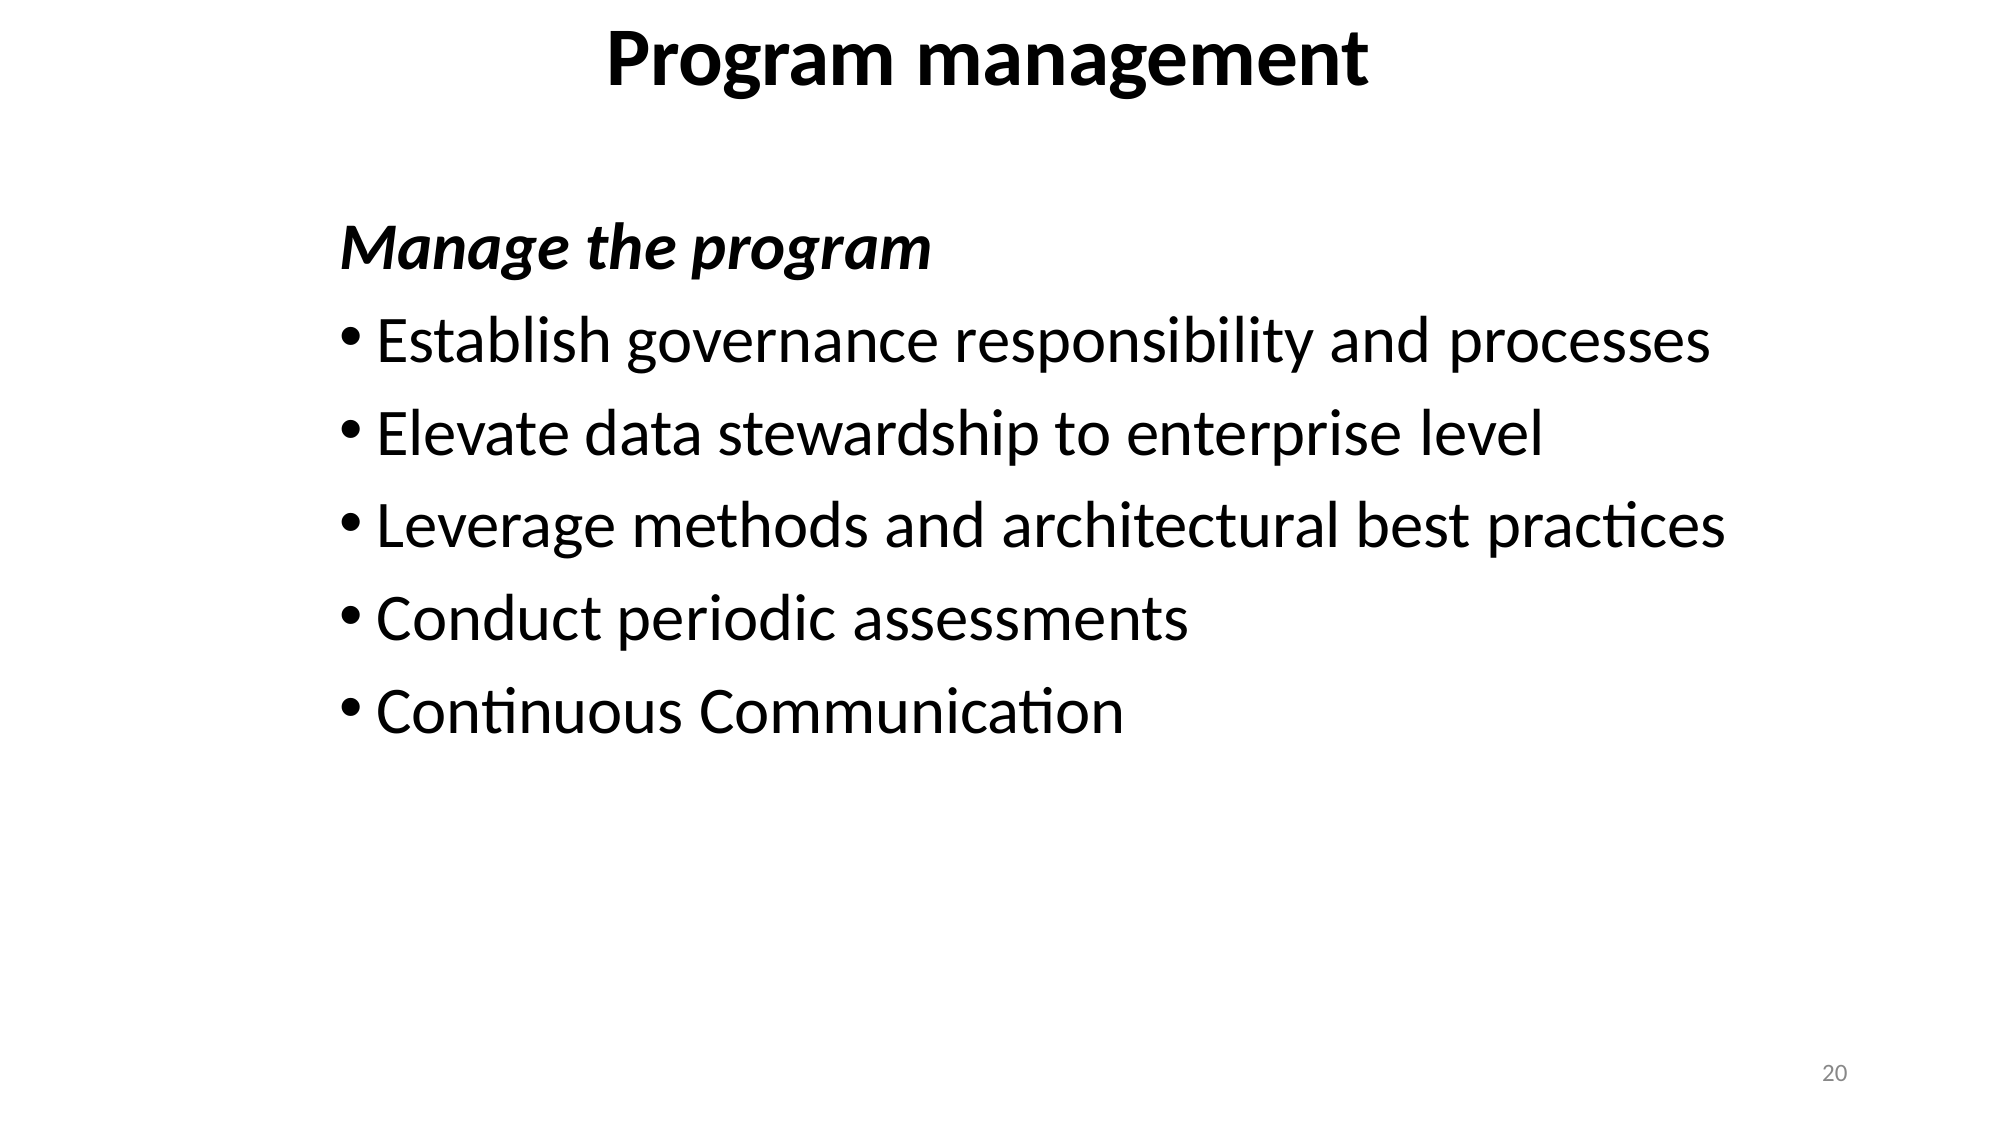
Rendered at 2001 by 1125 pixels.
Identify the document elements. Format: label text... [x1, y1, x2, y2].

text_box Manage the program Establish governance responsibility and processes Elevate data stewardship to enterprise level Leverage methods and architectural best practices Conduct periodic assessments Continuous Communication [337, 187, 1740, 747]
slide_number 20 [1817, 1060, 1852, 1125]
title Program management [604, 0, 1379, 187]
